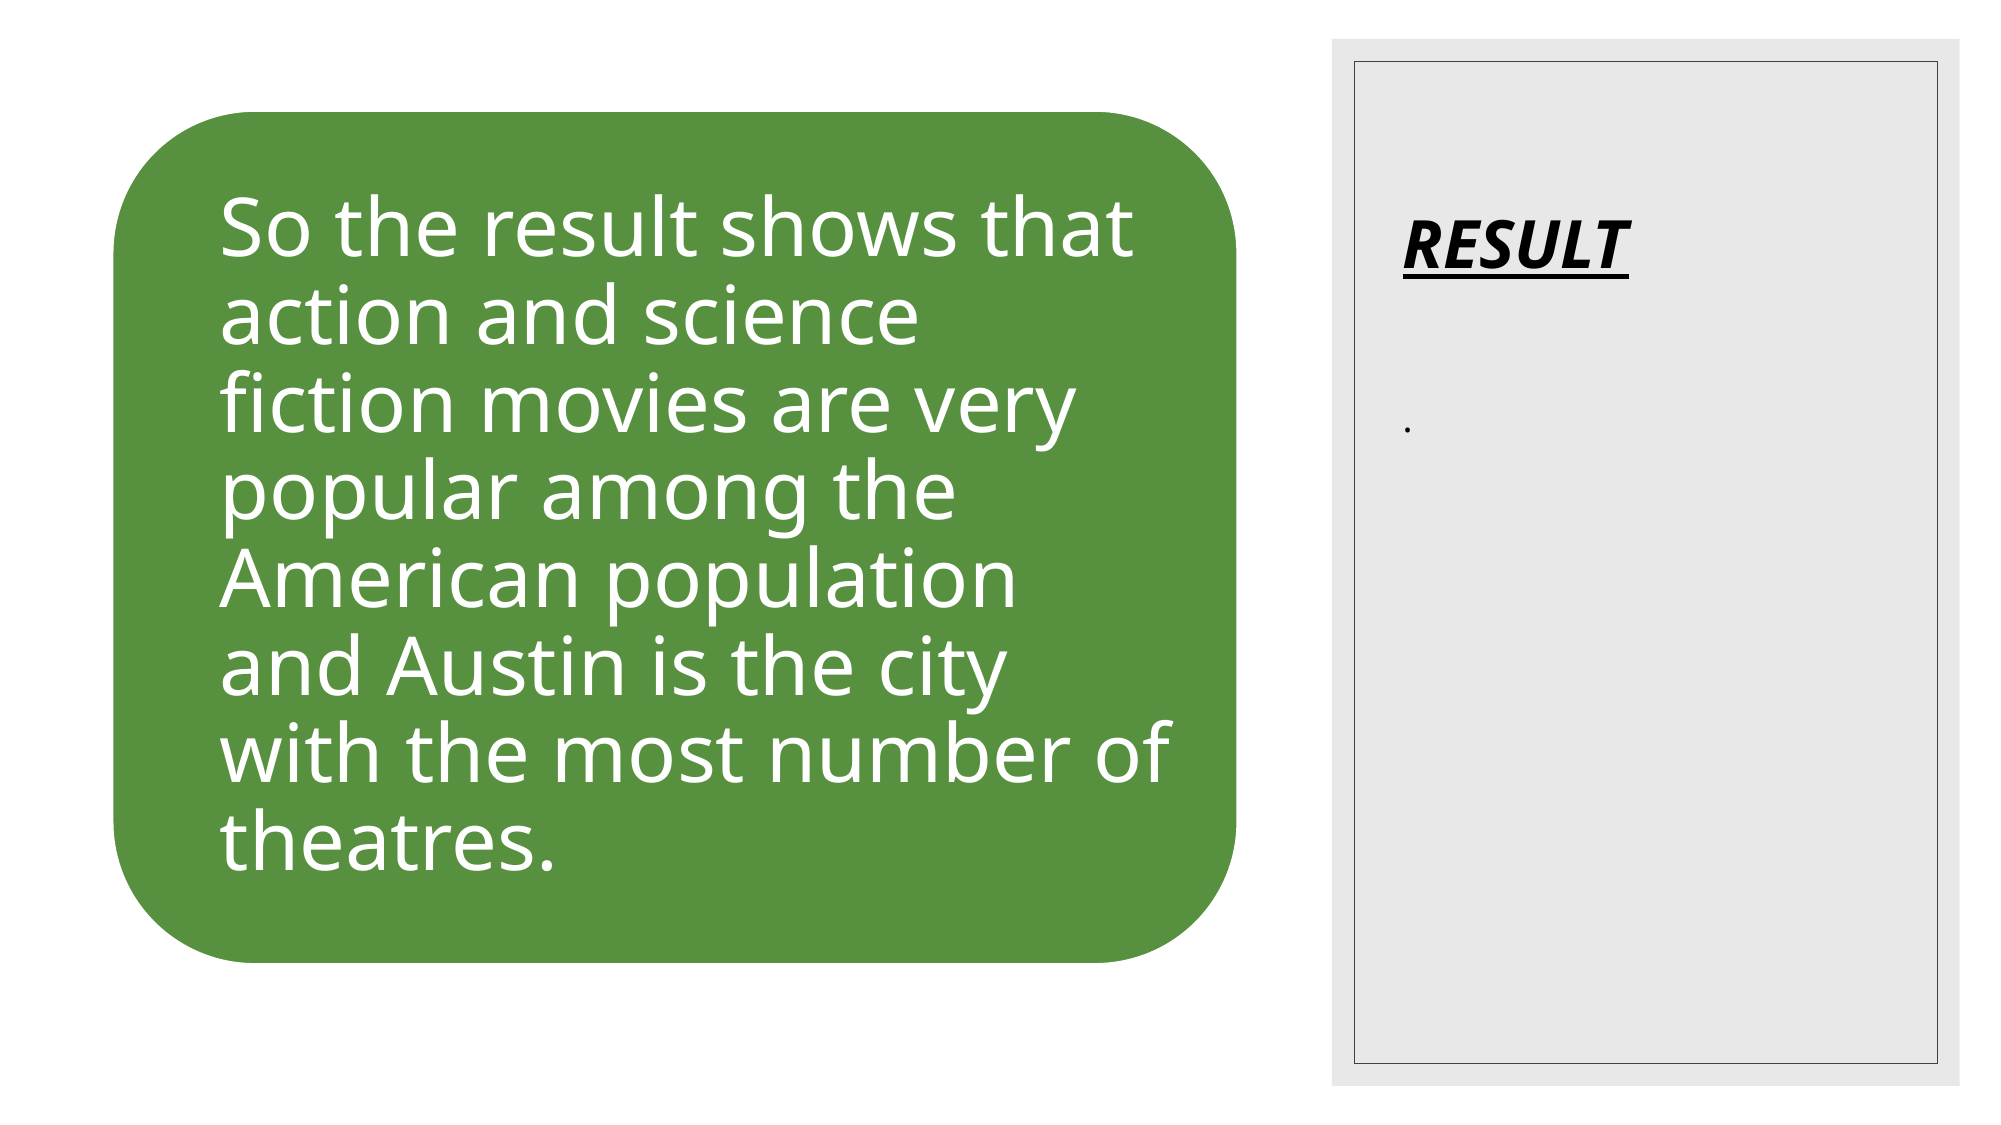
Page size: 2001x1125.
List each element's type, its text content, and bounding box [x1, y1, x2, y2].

list . [1387, 383, 1907, 975]
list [112, 99, 1238, 975]
title RESULT [1387, 99, 1907, 370]
